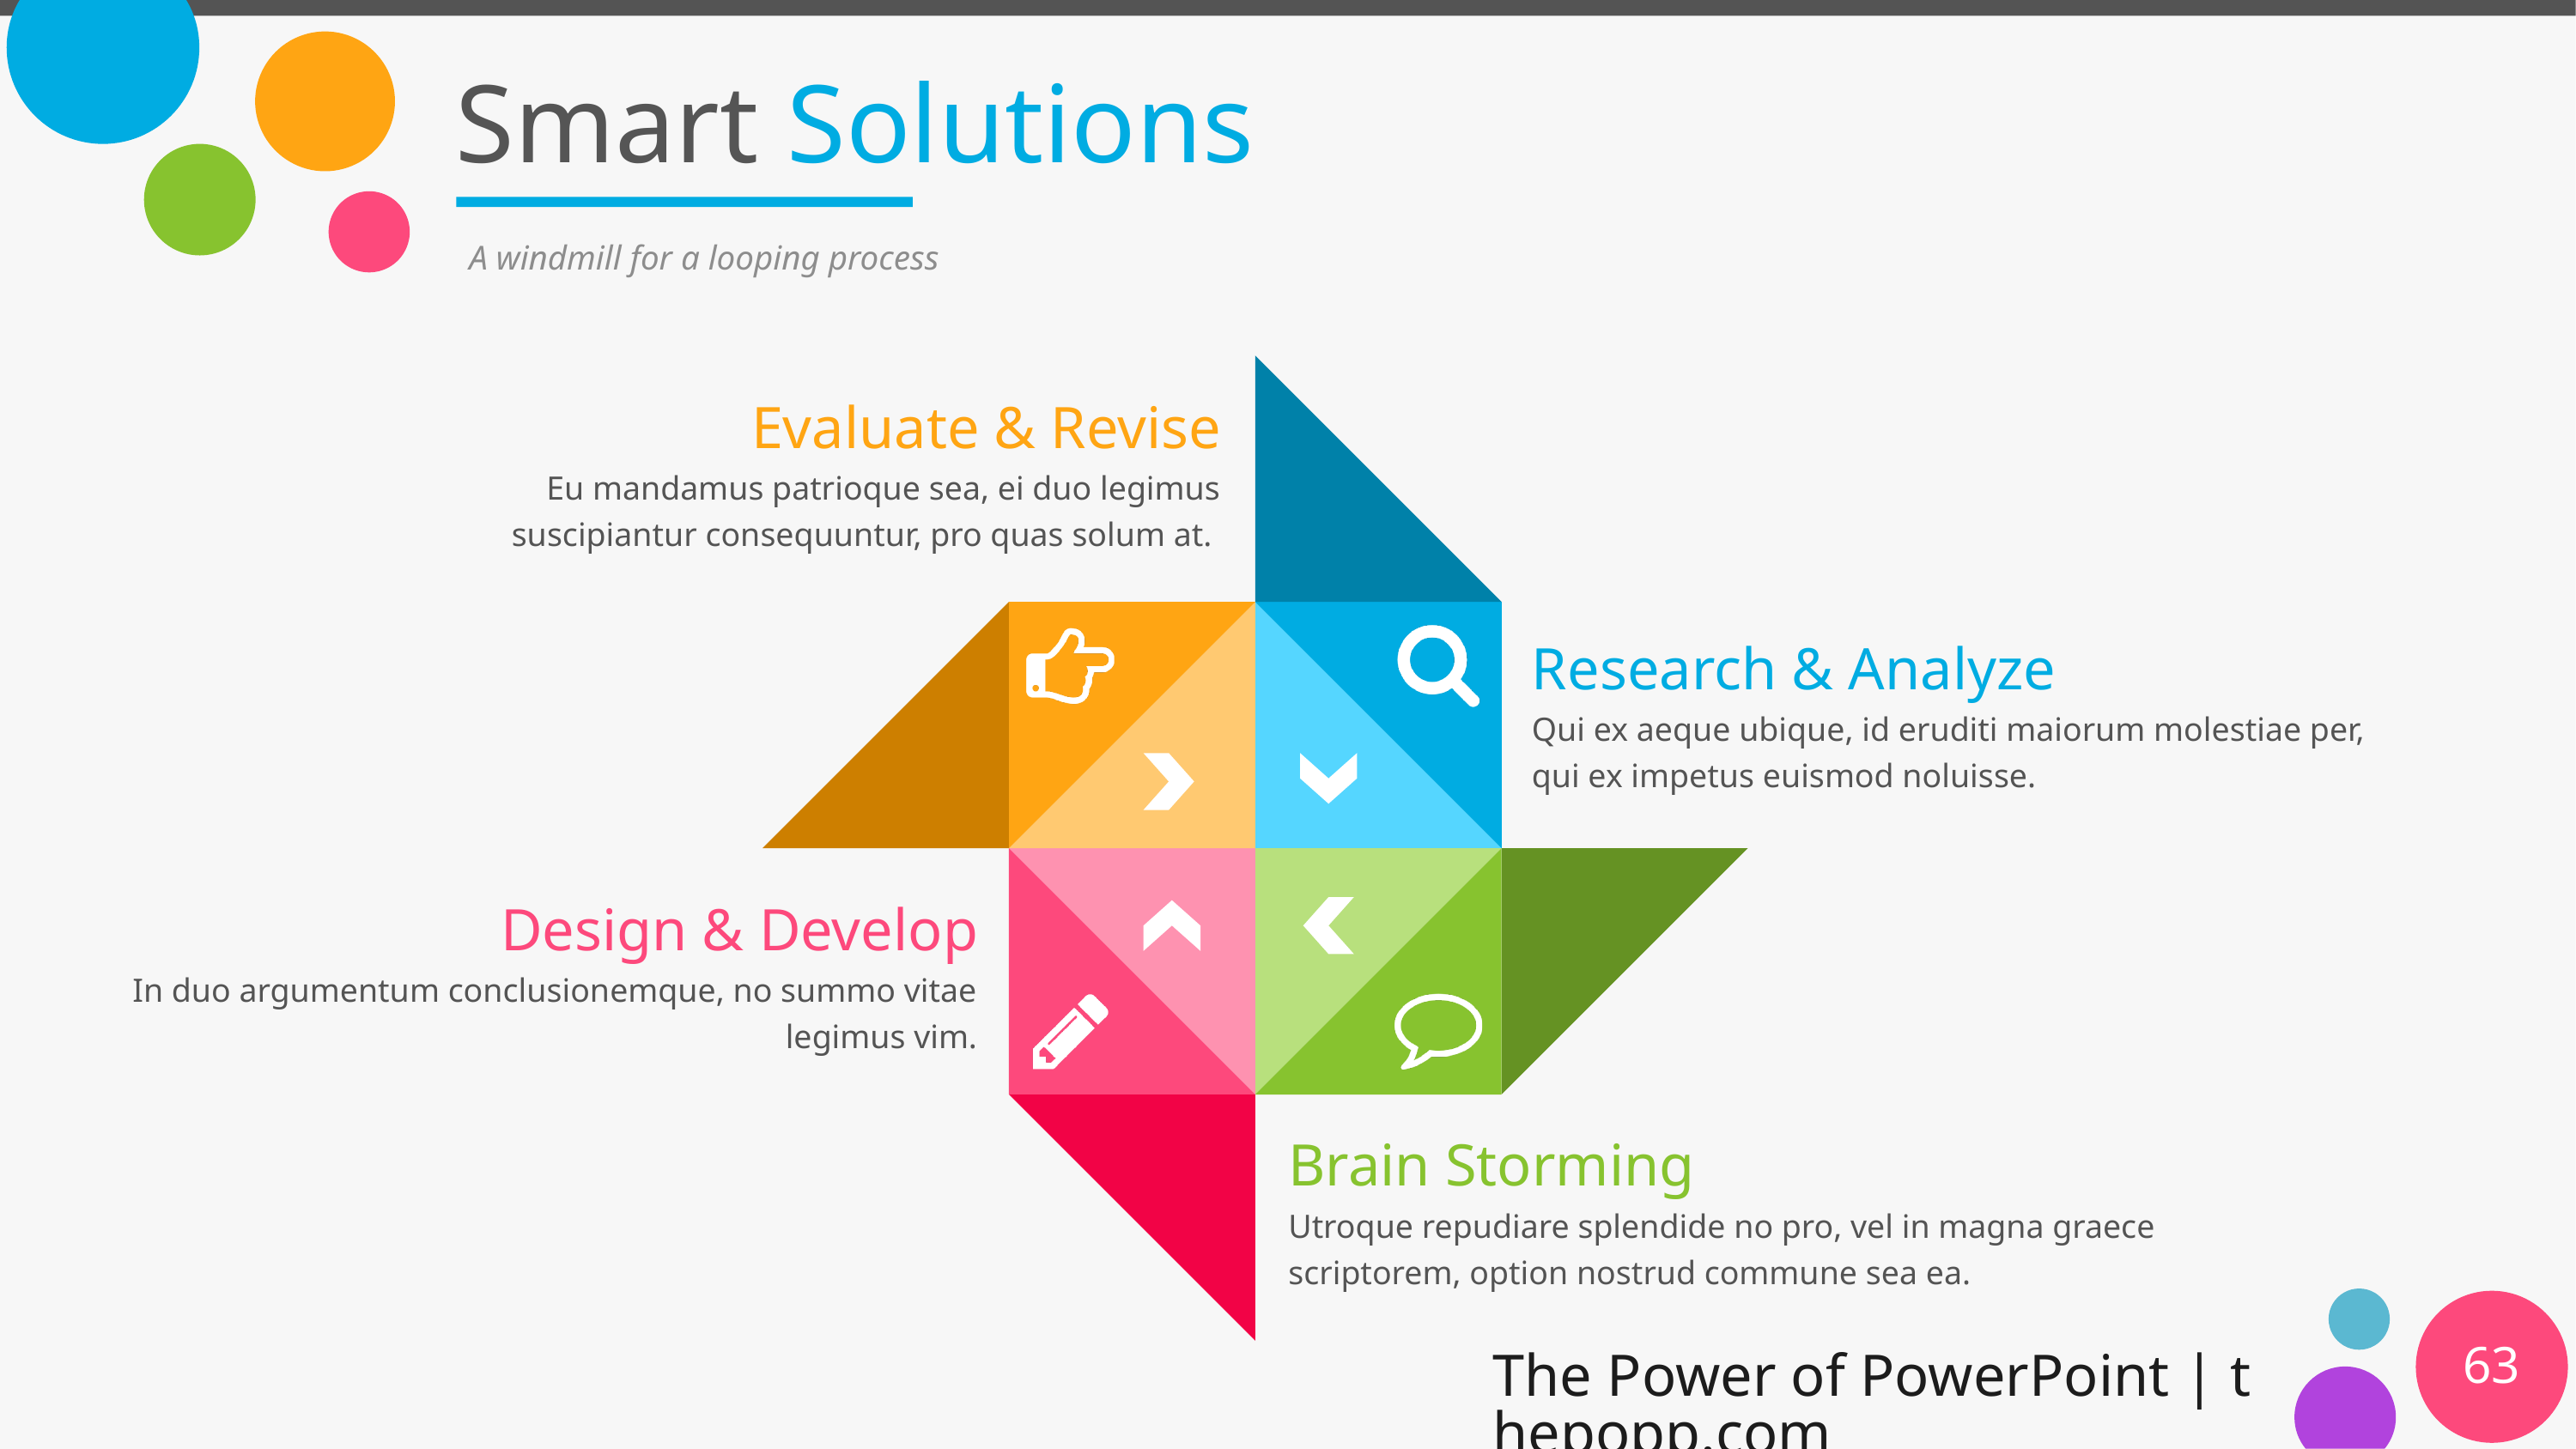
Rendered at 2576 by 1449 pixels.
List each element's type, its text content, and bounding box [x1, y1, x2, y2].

list Utroque repudiare splendide no pro, vel in magna graece scriptorem, option nostrud commune sea ea. [1265, 1186, 2190, 1321]
list Brain Storming [1265, 1103, 2087, 1186]
list In duo argumentum conclusionemque, no summo vitae legimus vim. [108, 950, 1001, 1085]
picture [1394, 987, 1483, 1076]
list Qui ex aeque ubique, id eruditi maiorum molestiae per, qui ex impetus euismod noluisse. [1509, 689, 2433, 824]
picture [1398, 626, 1479, 706]
footer The Power of PowerPoint | thepopp.com [1479, 1332, 2296, 1410]
slide_number 63 [2415, 1328, 2568, 1406]
list Evaluate & Revise [423, 366, 1245, 468]
list A windmill for a looping process [446, 217, 2465, 288]
picture [1025, 621, 1115, 711]
list Research & Analyze [1509, 607, 2330, 689]
list Design & Develop [180, 868, 1002, 970]
title Smart Solutions [433, 34, 2454, 204]
picture [1025, 987, 1115, 1076]
list Eu mandamus patrioque sea, ei duo legimus suscipiantur consequuntur, pro quas solum at. [351, 448, 1244, 583]
